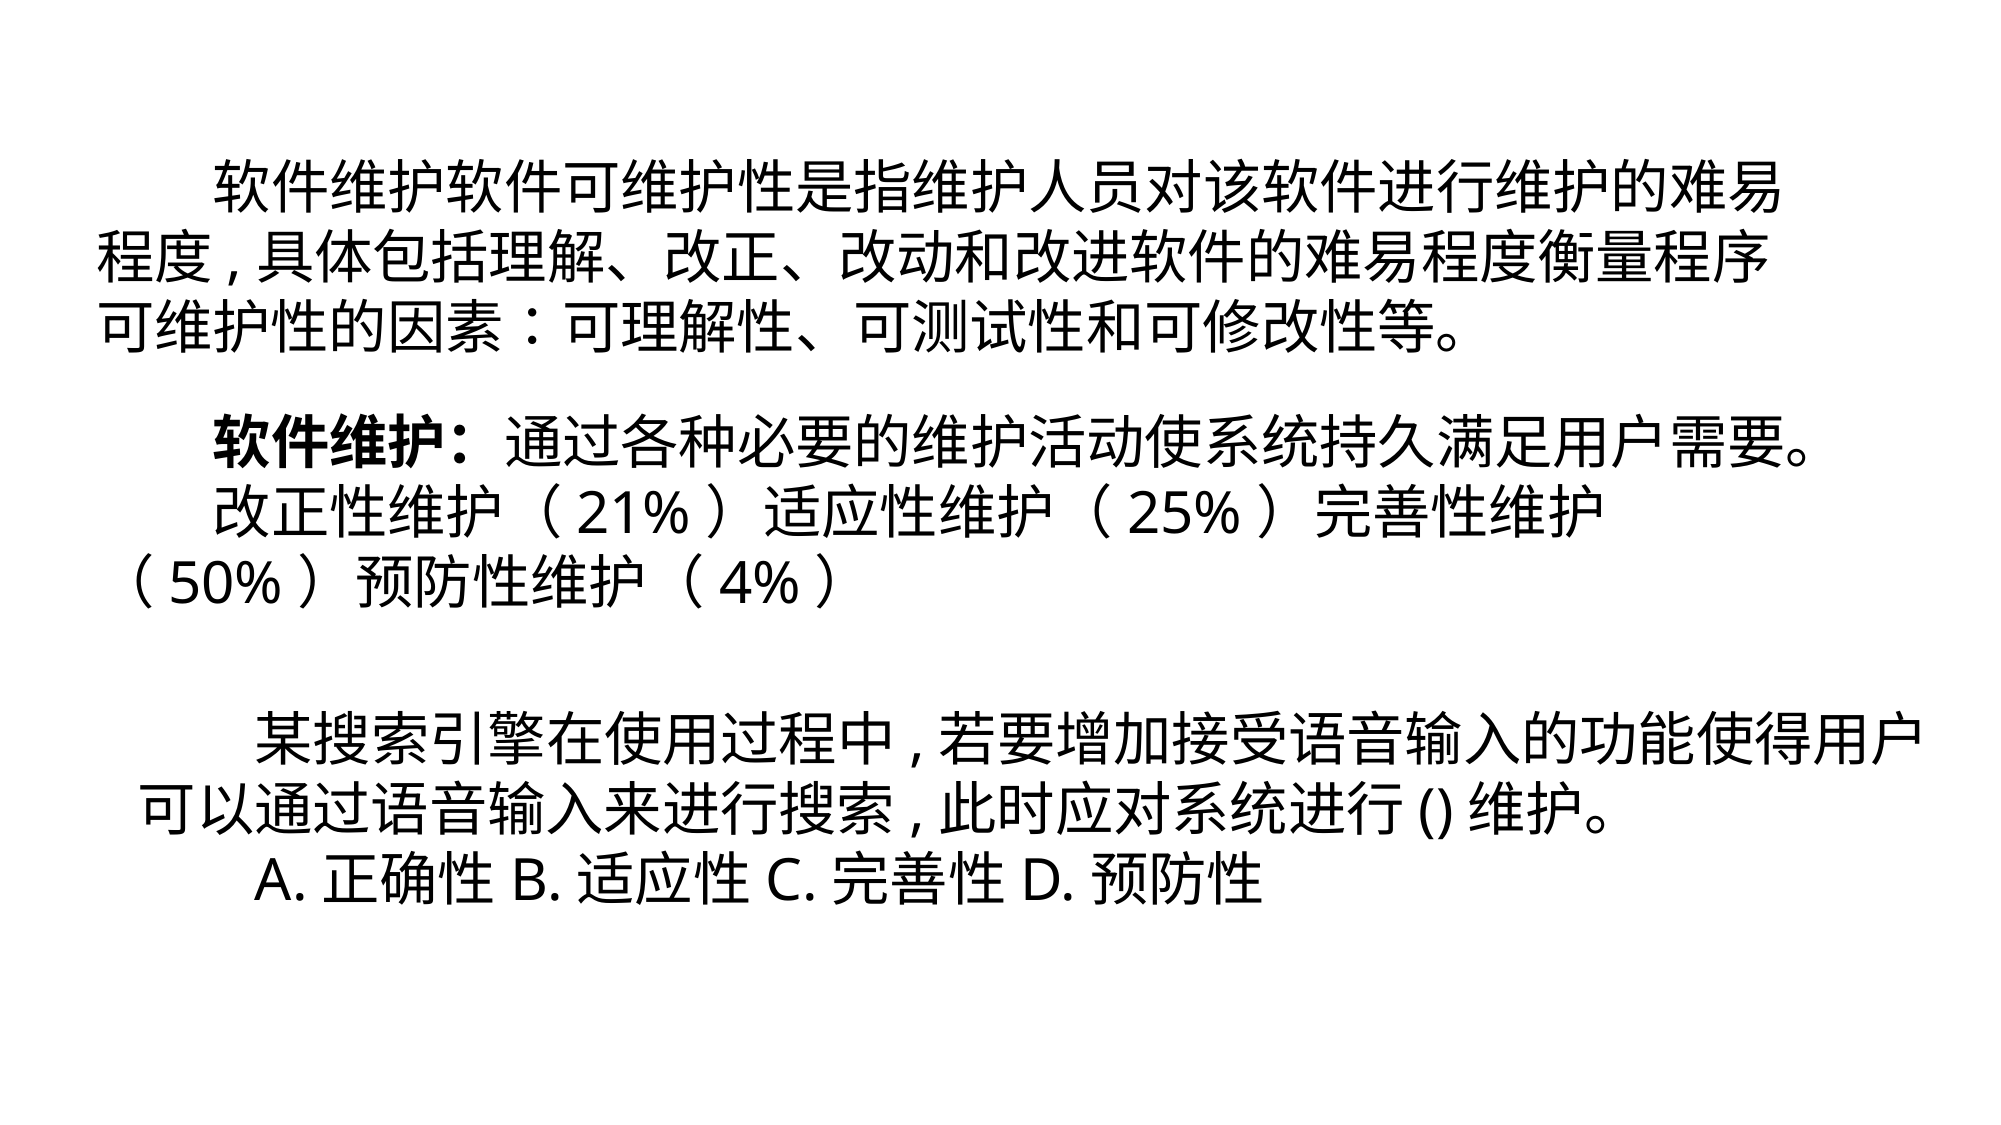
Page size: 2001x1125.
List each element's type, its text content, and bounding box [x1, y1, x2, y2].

text_box 软件维护：通过各种必要的维护活动使系统持久满足用户需要。 改正性维护（21%）适应性维护（25%）完善性维护（50%）预防性维护（4%） [81, 398, 1837, 623]
text_box 软件维护软件可维护性是指维护人员对该软件进行维护的难易程度,具体包括理解、改正、改动和改进软件的难易程度衡量程序可维护性的因素∶可理解性、可测试性和可修改性等。 [81, 143, 1837, 368]
text_box 某搜索引擎在使用过程中,若要增加接受语音输入的功能使得用户可以通过语音输入来进行搜索,此时应对系统进行()维护。 A.正确性B.适应性C.完善性D.预防性 [123, 695, 1954, 920]
